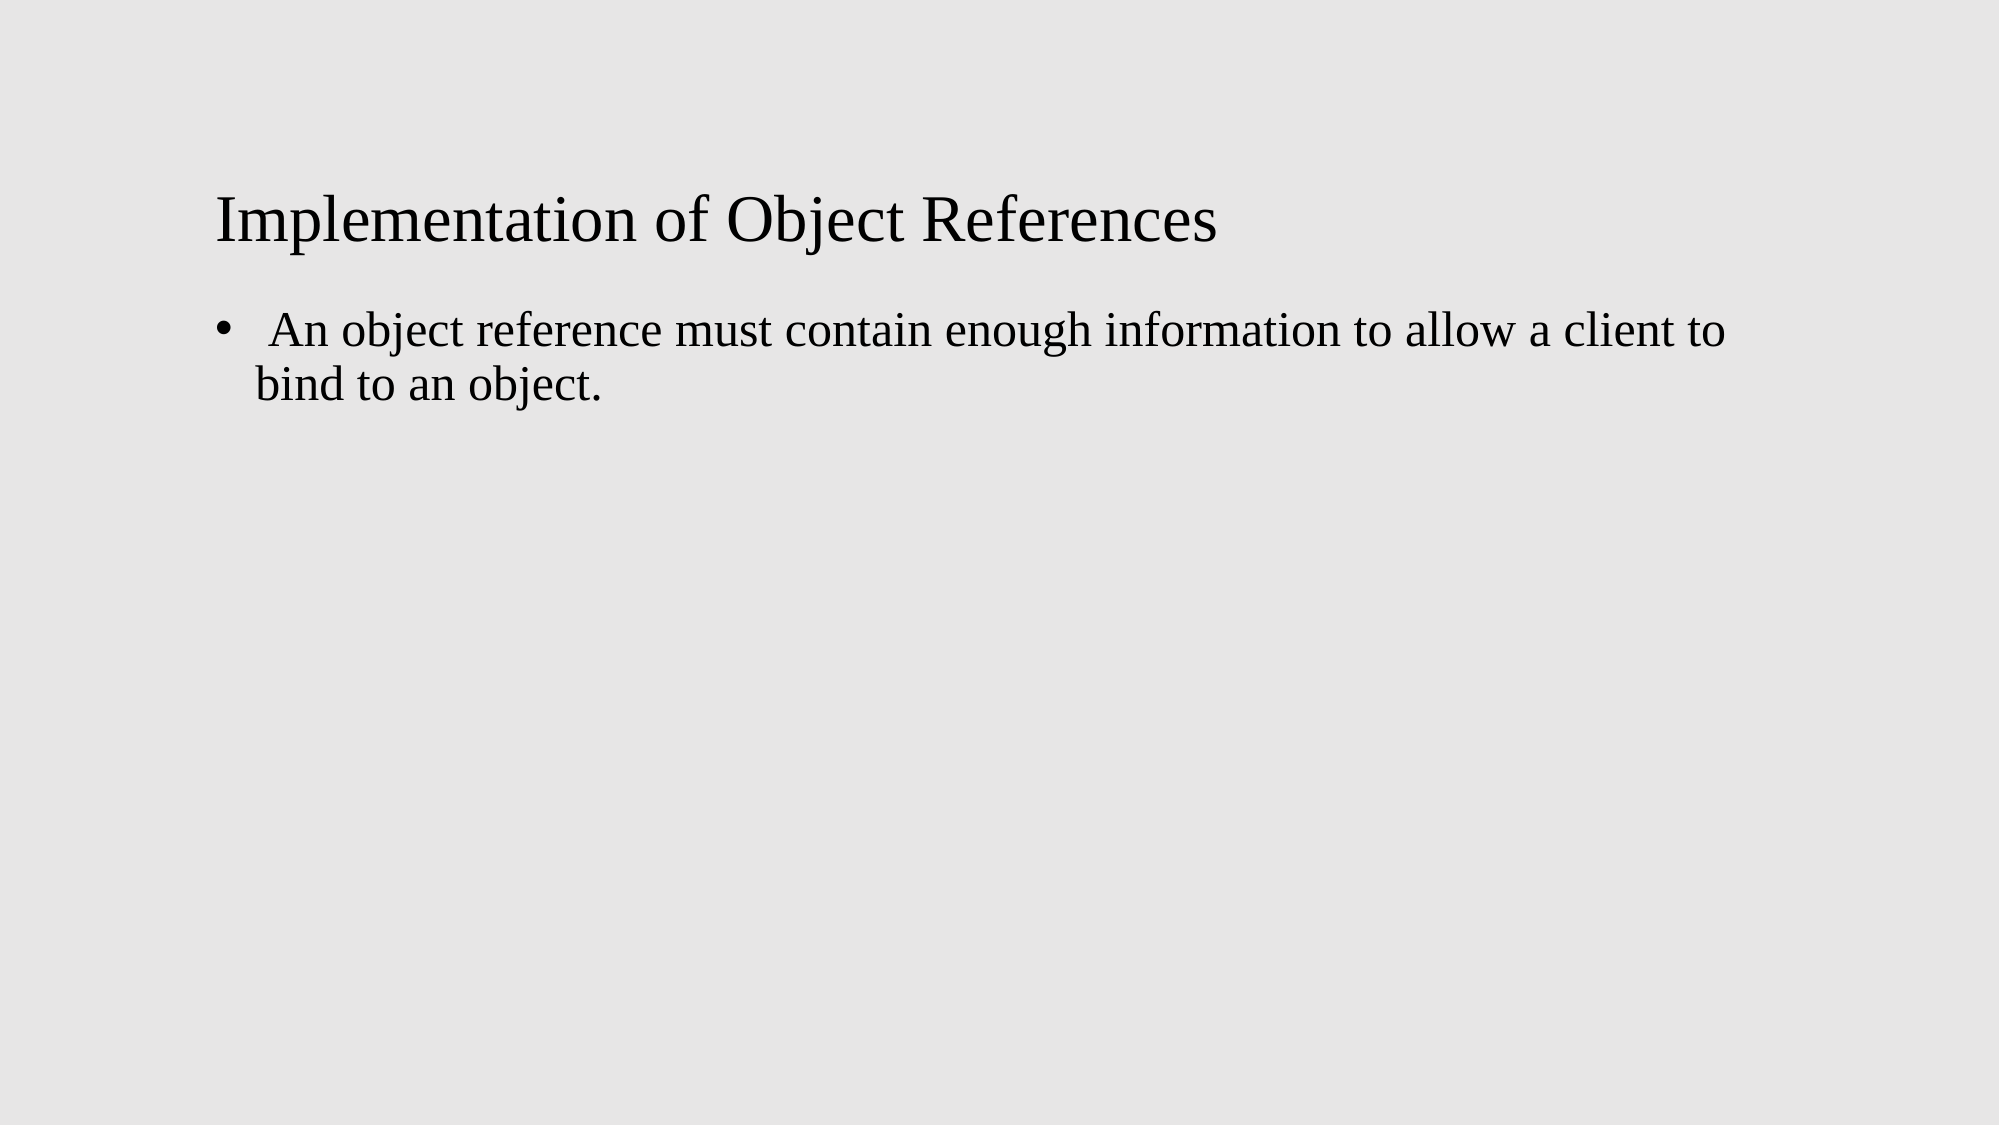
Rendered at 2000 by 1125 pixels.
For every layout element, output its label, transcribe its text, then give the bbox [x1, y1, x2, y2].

title Implementation of Object References [199, 70, 1800, 263]
list An object reference must contain enough information to allow a client to bind to an object. [199, 295, 1800, 996]
